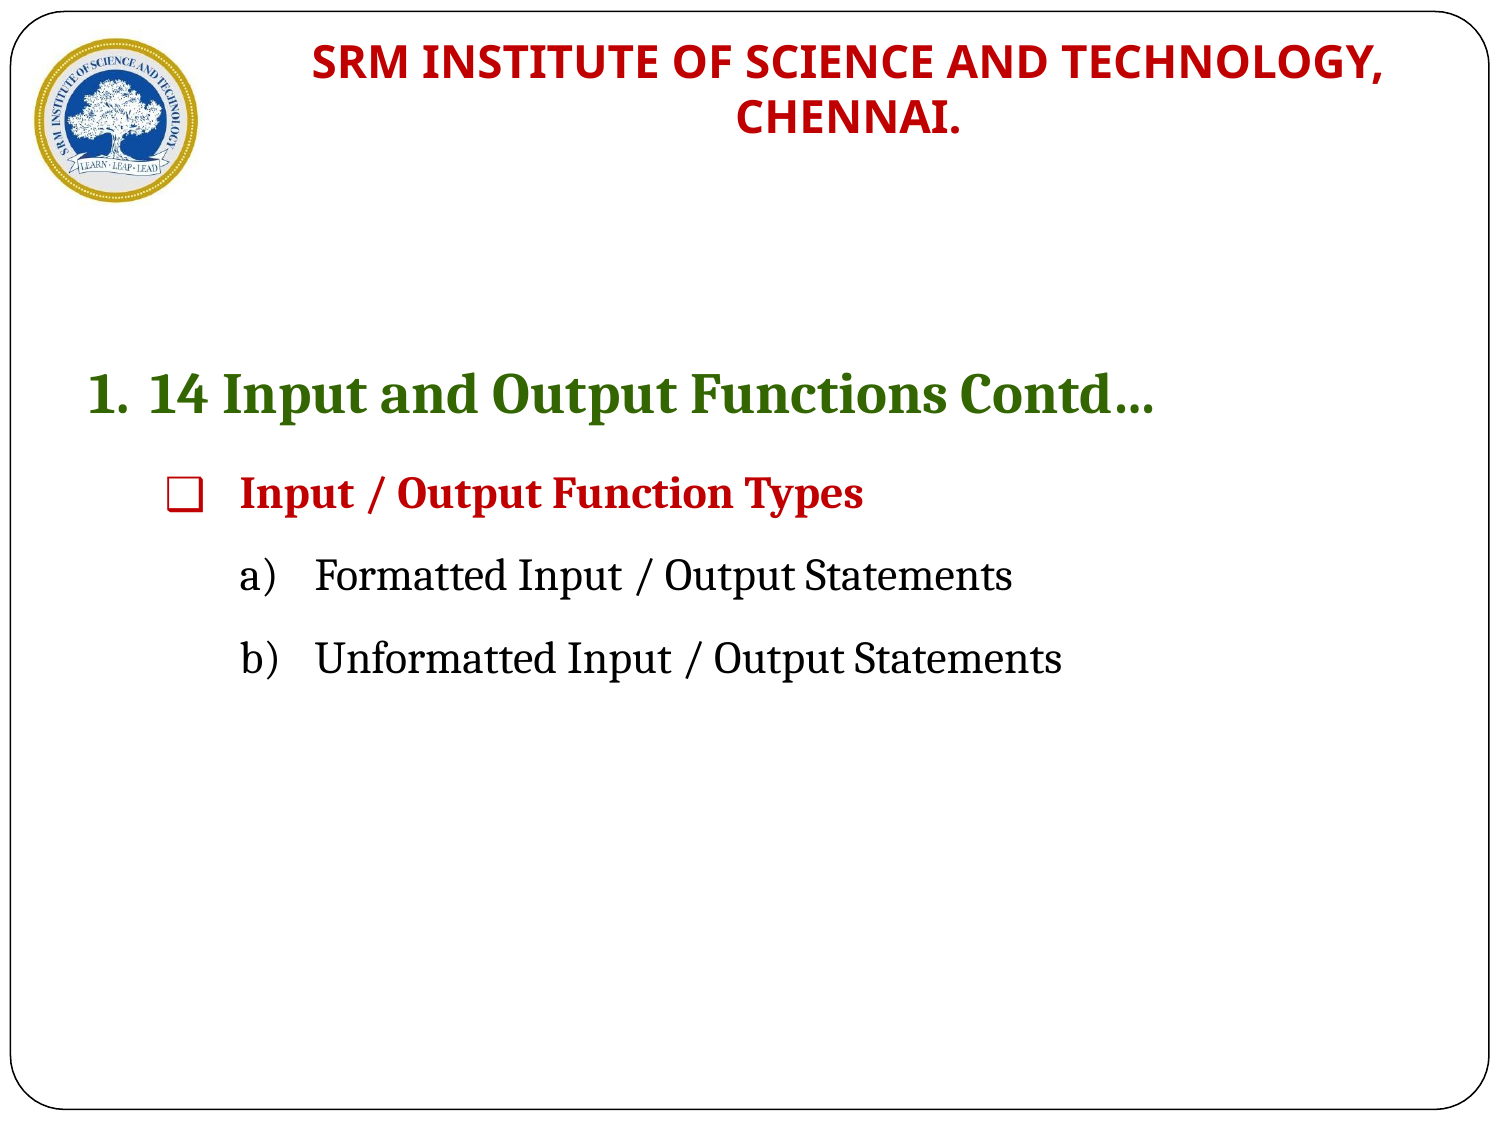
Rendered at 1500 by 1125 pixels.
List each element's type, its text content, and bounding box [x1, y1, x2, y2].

title SRM INSTITUTE OF SCIENCE AND TECHNOLOGY, CHENNAI. [202, 30, 1468, 221]
text_box 14 Input and Output Functions Contd… Input / Output Function Types Formatted Input / Output Statements Unformatted Input / Output Statements [87, 353, 1294, 683]
picture [31, 30, 204, 207]
